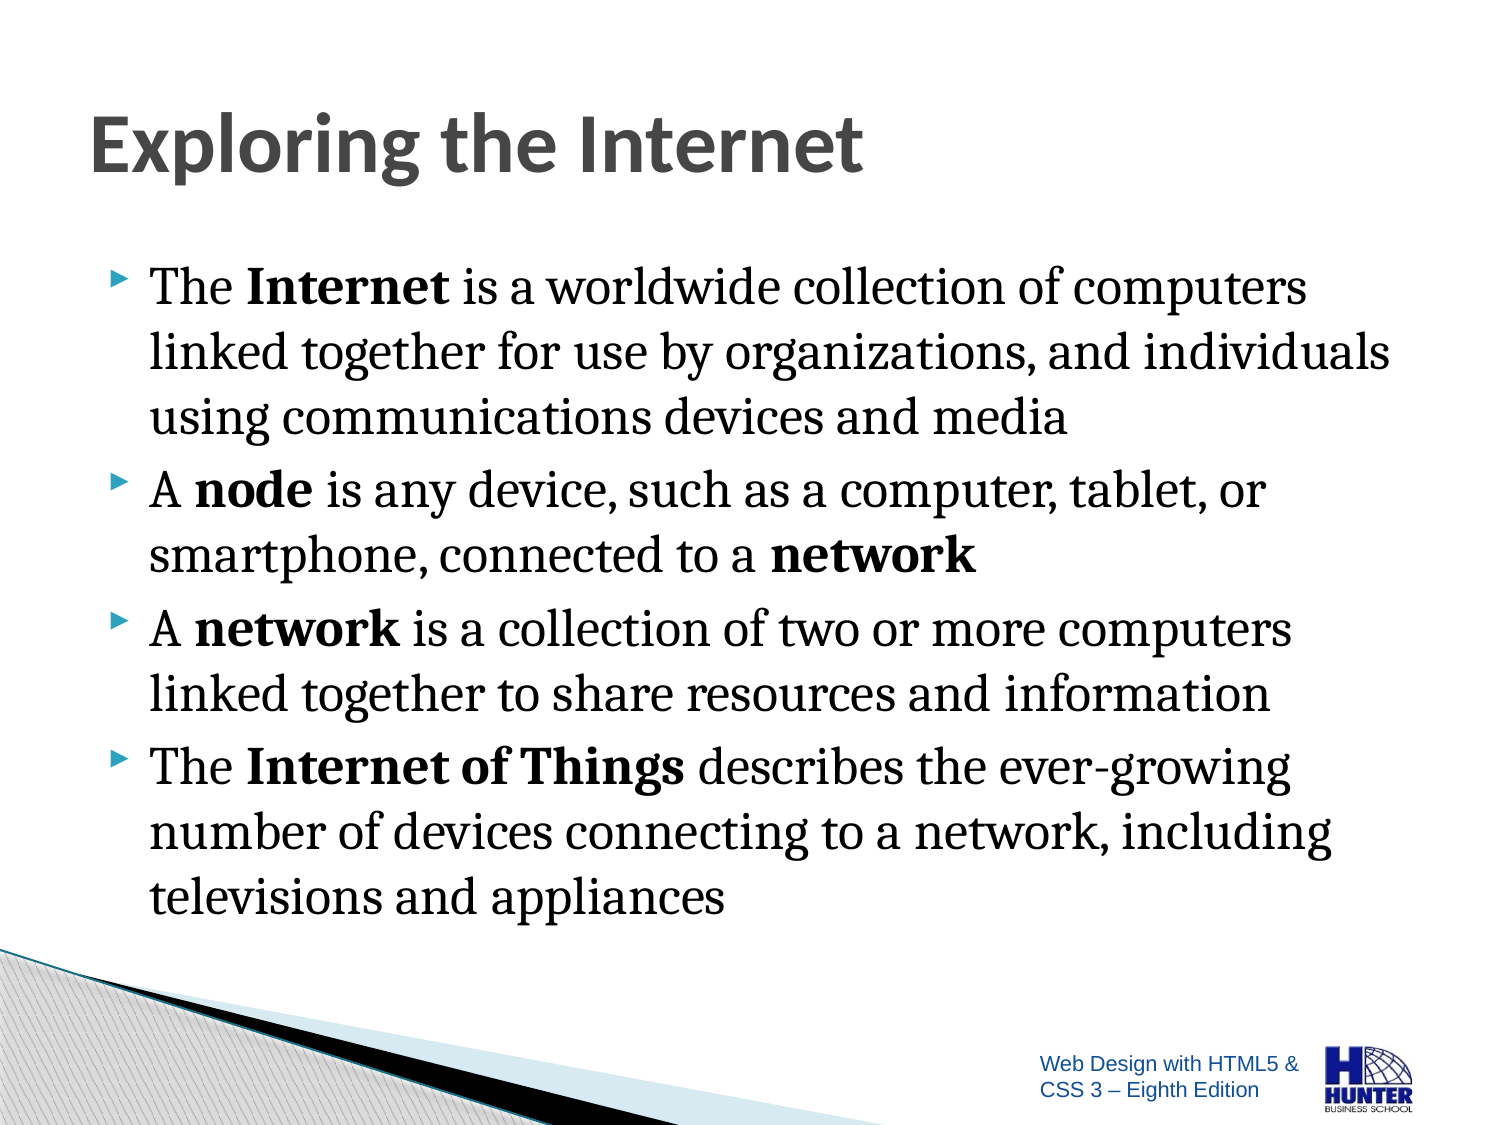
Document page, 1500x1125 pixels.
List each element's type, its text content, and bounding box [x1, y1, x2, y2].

title Exploring the Internet [75, 45, 1425, 233]
picture [1325, 1046, 1413, 1113]
list The Internet is a worldwide collection of computers linked together for use by organizations, and individuals using communications devices and media A node is any device, such as a computer, tablet, or smartphone, connected to a network A network is a collection of two or more computers linked together to share resources and information The Internet of Things describes the ever-growing number of devices connecting to a network, including televisions and appliances [75, 243, 1425, 986]
